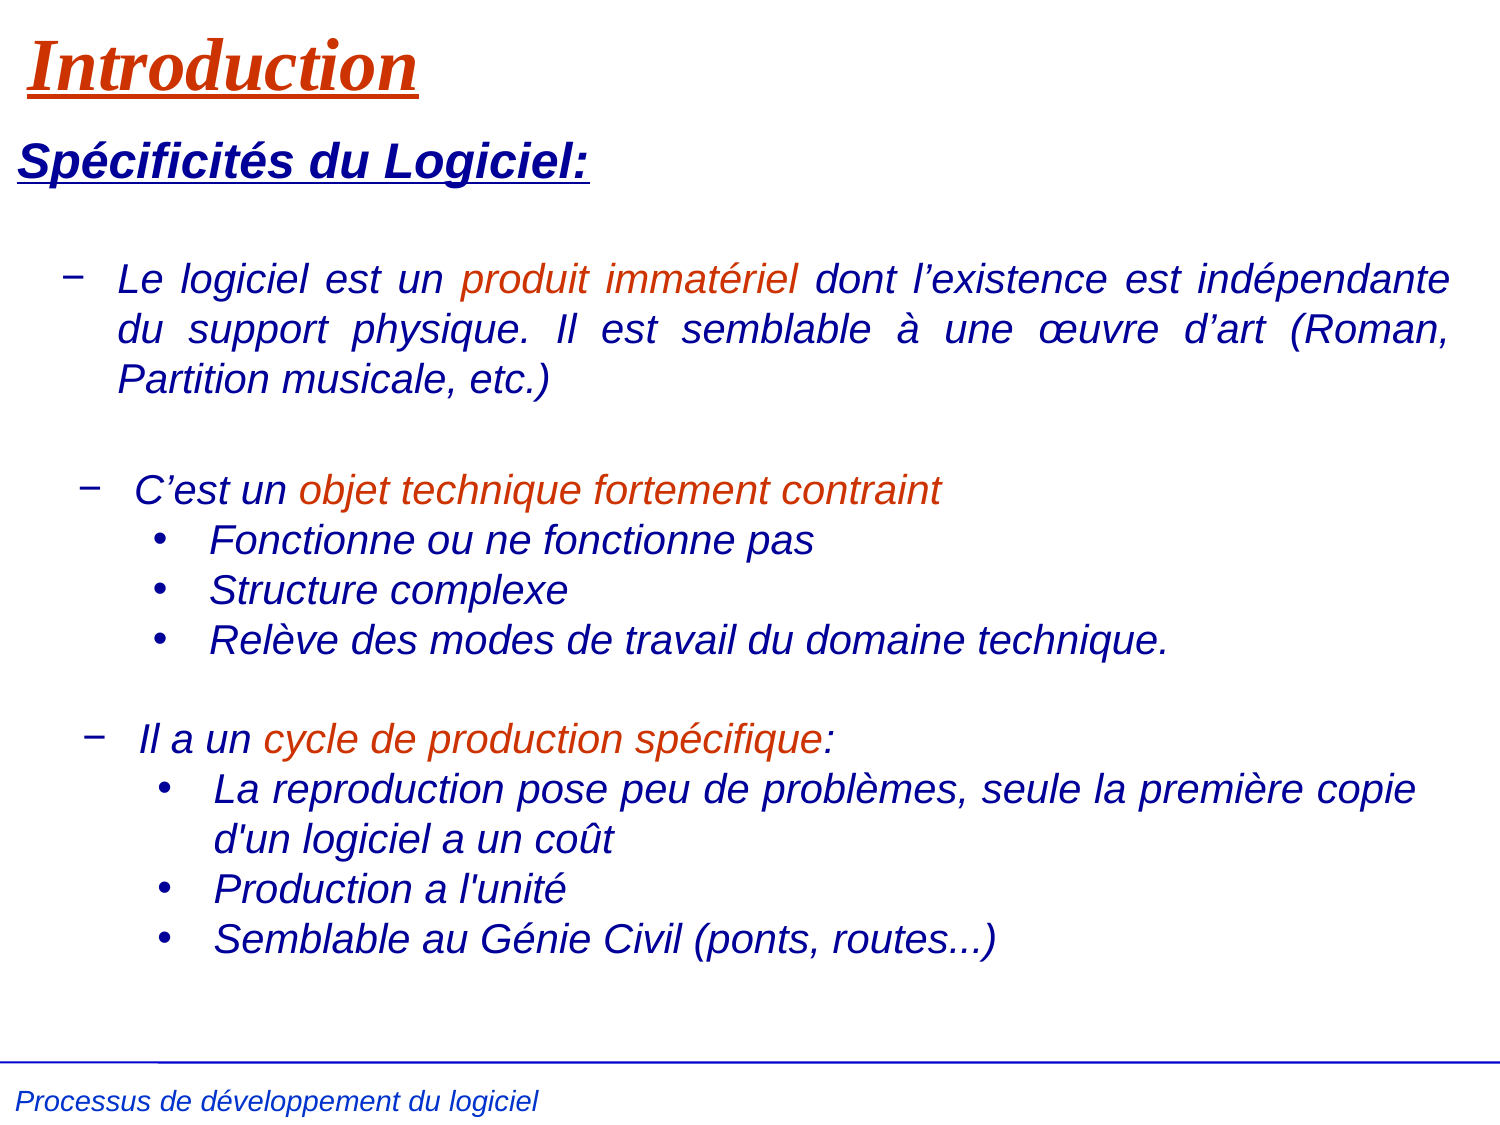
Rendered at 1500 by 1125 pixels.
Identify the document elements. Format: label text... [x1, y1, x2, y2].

text_box Le logiciel est un produit immatériel dont l’existence est indépendante du support physique. Il est semblable à une œuvre d’art (Roman, Partition musicale, etc.) [46, 244, 1466, 410]
text_box Spécificités du Logiciel: [2, 121, 756, 209]
text_box C’est un objet technique fortement contraint Fonctionne ou ne fonctionne pas Structure complexe Relève des modes de travail du domaine technique. Pi [63, 455, 1387, 686]
text_box Il a un cycle de production spécifique: La reproduction pose peu de problèmes, seule la première copie d'un logiciel a un coût Production a l'unité Semblable au Génie Civil (ponts, routes...) Pi [67, 704, 1433, 985]
text_box Processus de développement du logiciel L .Kzaz [0, 1075, 1500, 1125]
title Introduction [12, 24, 1051, 113]
